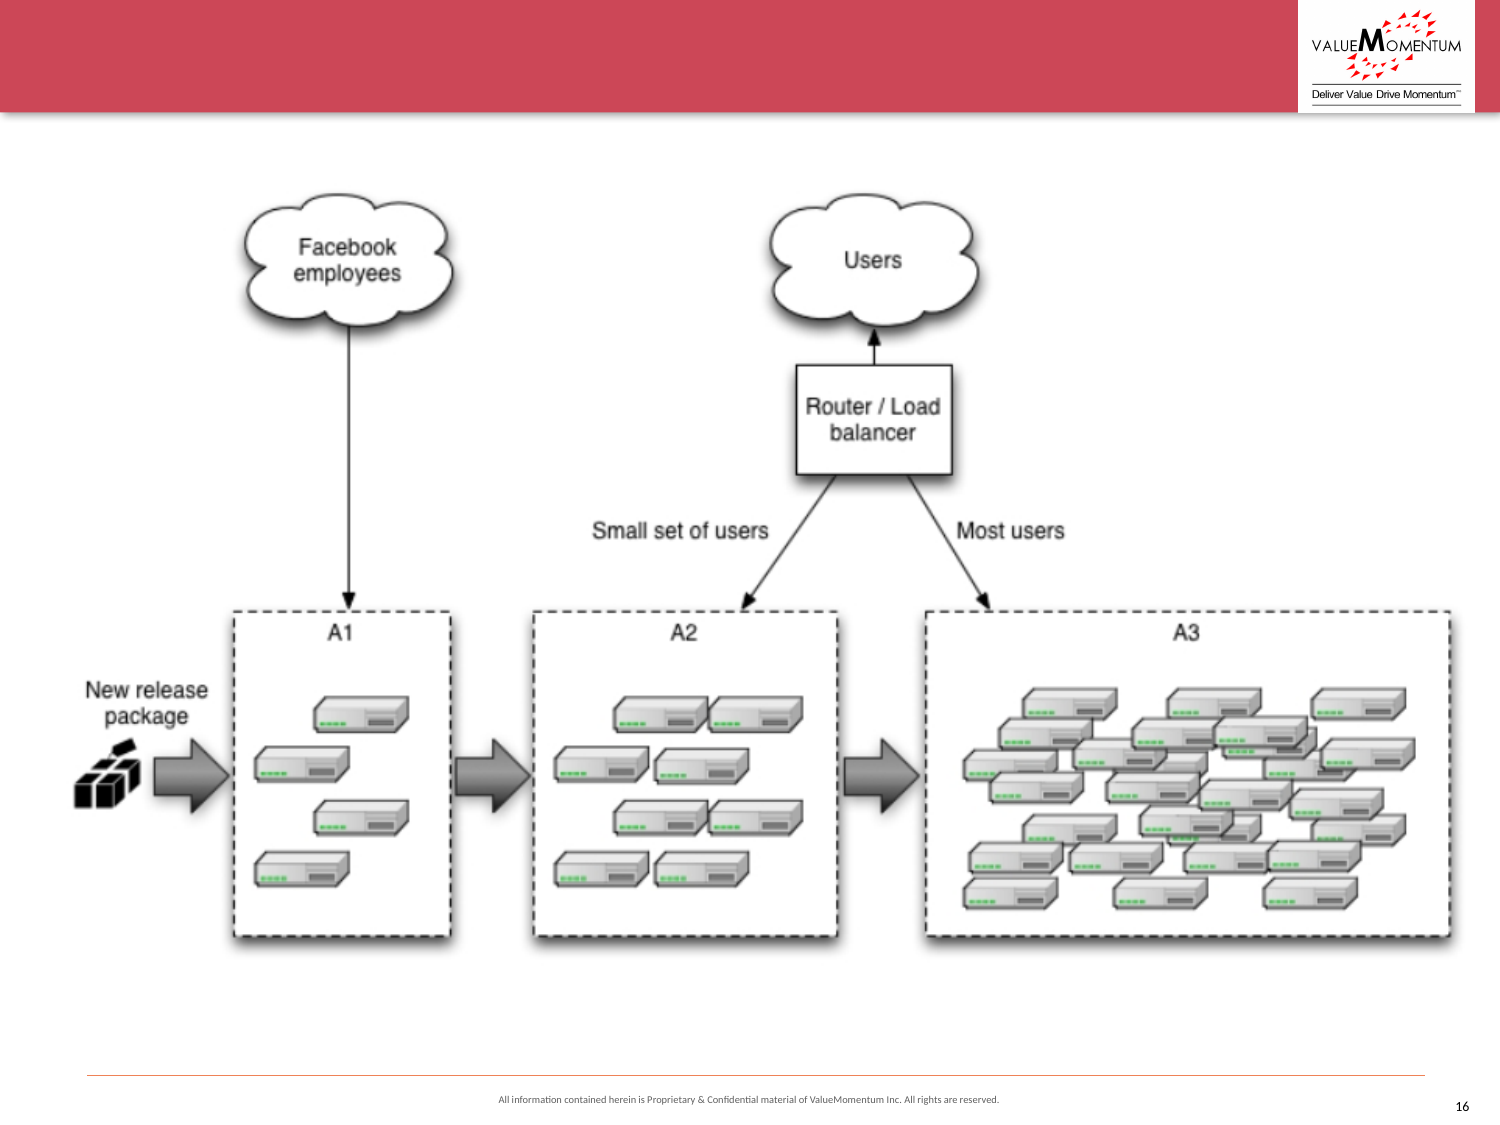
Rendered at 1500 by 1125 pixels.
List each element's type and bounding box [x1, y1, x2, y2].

picture [0, 142, 1500, 983]
picture [1298, 0, 1475, 113]
